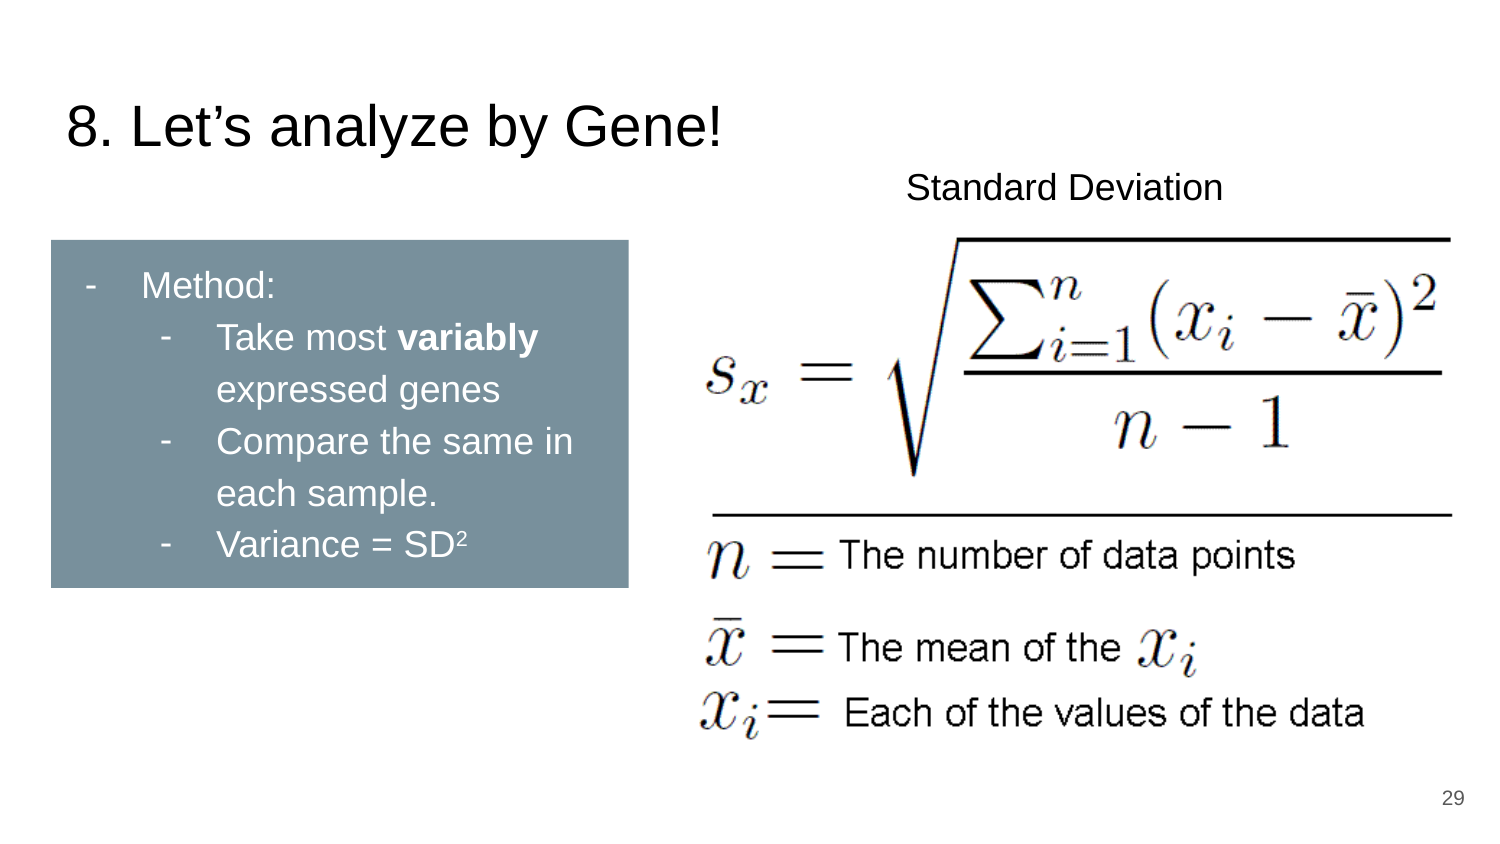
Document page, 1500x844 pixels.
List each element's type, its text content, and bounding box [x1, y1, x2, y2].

title 8. Let’s analyze by Gene! [51, 72, 791, 167]
list Method: Take most variably expressed genes Compare the same in each sample. Variance = SD2 [51, 239, 629, 588]
picture [693, 206, 1461, 744]
text_box Standard Deviation [890, 147, 1287, 205]
slide_number ‹#› [1389, 764, 1480, 830]
